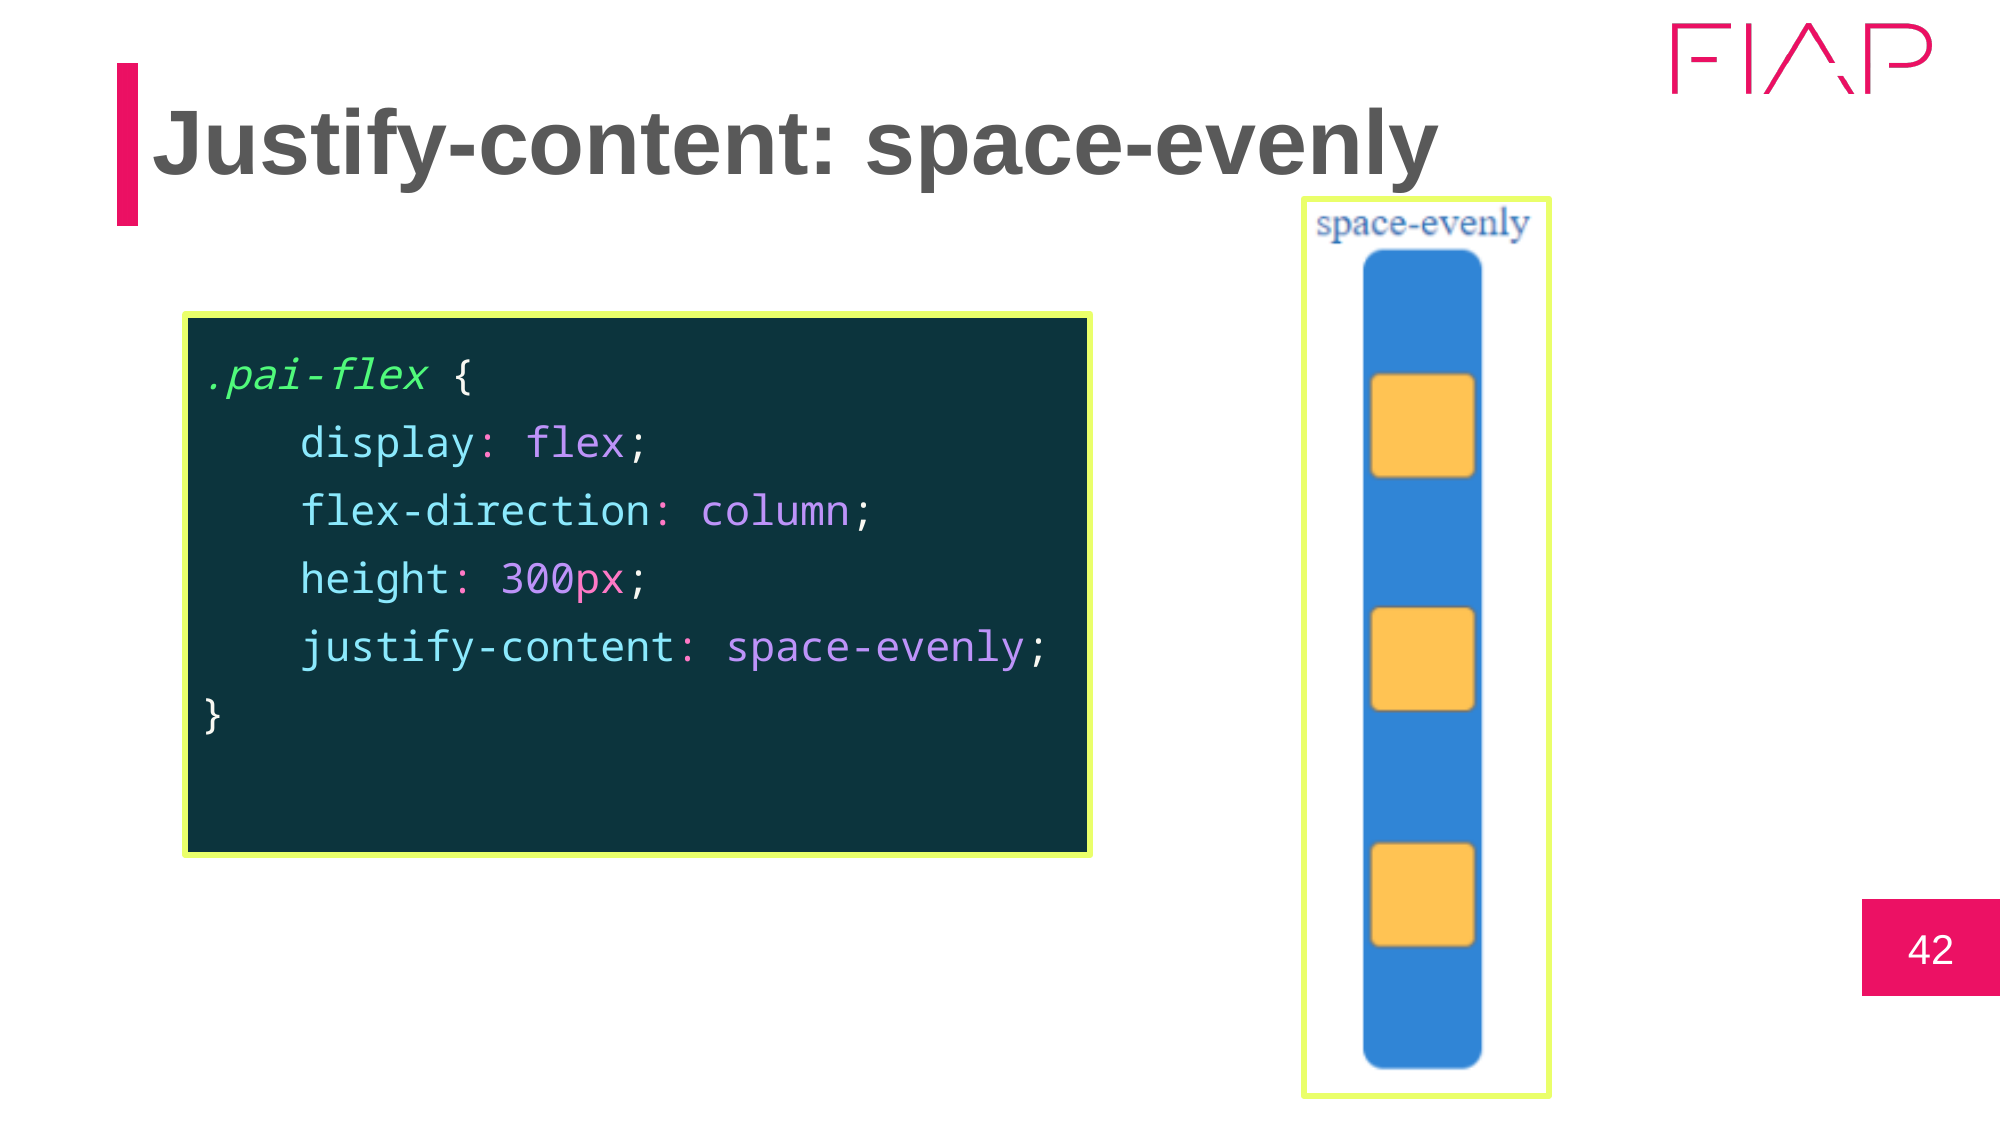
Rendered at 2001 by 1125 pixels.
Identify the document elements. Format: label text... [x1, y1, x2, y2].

picture [1862, 978, 2000, 996]
picture [1672, 23, 1932, 94]
text_box .pai-flex { display: flex; flex-direction: column; height: 300px; justify-content: space-evenly; } [185, 314, 1091, 855]
picture [1862, 899, 2000, 917]
picture [1306, 201, 1546, 1094]
picture [117, 63, 137, 226]
slide_number ‹#› [1862, 917, 2000, 978]
title Justify-content: space-evenly [137, 63, 1863, 226]
